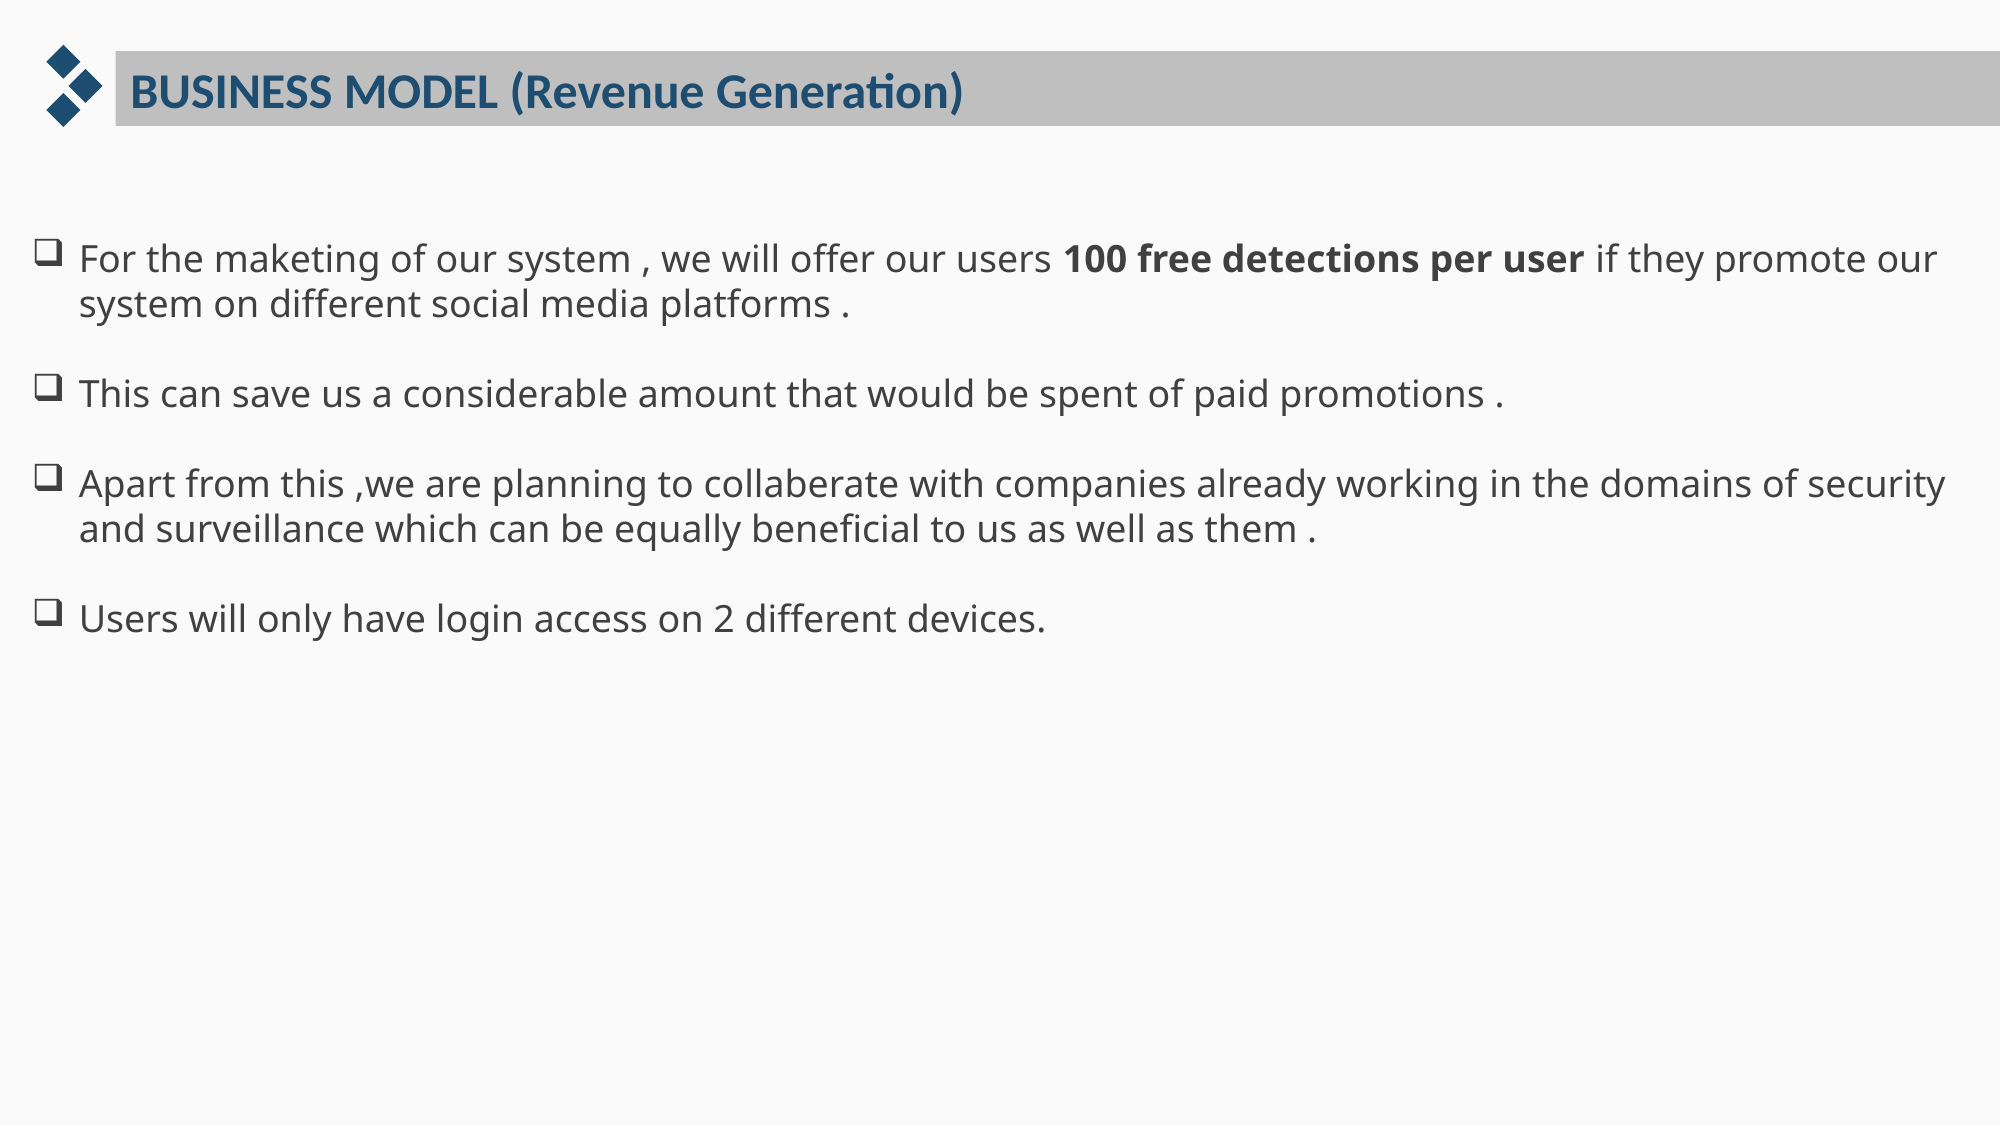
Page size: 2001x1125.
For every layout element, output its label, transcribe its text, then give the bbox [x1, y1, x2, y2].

text_box BUSINESS MODEL (Revenue Generation) [115, 51, 2000, 126]
text_box For the maketing of our system , we will offer our users 100 free detections per user if they promote our system on different social media platforms . This can save us a considerable amount that would be spent of paid promotions . Apart from this ,we are planning to collaberate with companies already working in the domains of security and surveillance which can be equally beneficial to us as well as them . Users will only have login access on 2 different devices. [17, 227, 1983, 828]
